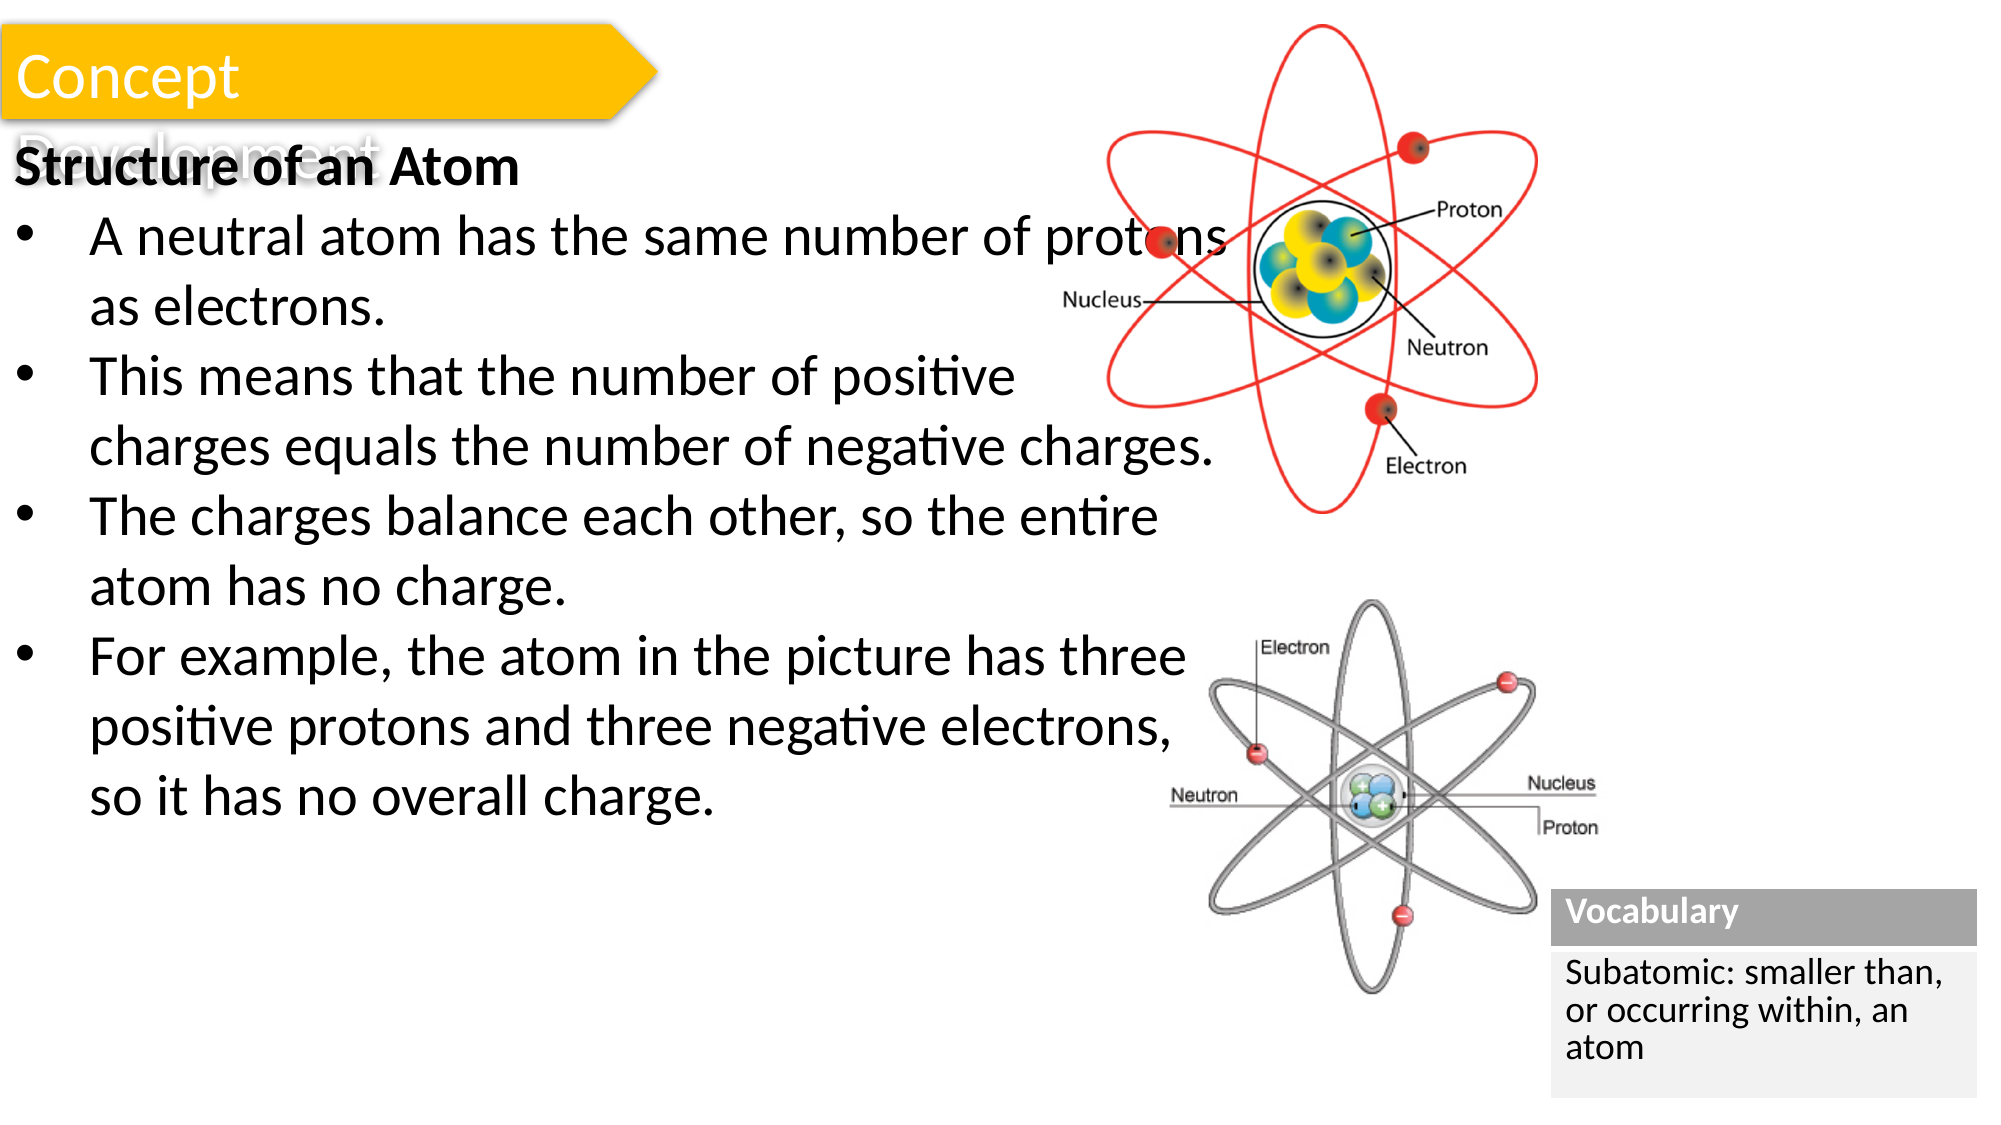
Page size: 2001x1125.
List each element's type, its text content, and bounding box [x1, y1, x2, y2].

picture [1062, 24, 1538, 514]
picture [1161, 592, 1620, 1004]
table_header Vocabulary [1620, 889, 1977, 946]
text_box Structure of an Atom A neutral atom has the same number of protons as electrons. This means that the number of positive charges equals the number of negative charges. The charges balance each other, so the entire atom has no charge. For example, the atom in the picture has three positive protons and three negative electrons, so it has no overall charge. [0, 120, 1244, 835]
table_cell Subatomic: smaller than, or occurring within, an atom [1551, 952, 1977, 1098]
text_box Concept Development [1, 24, 658, 119]
